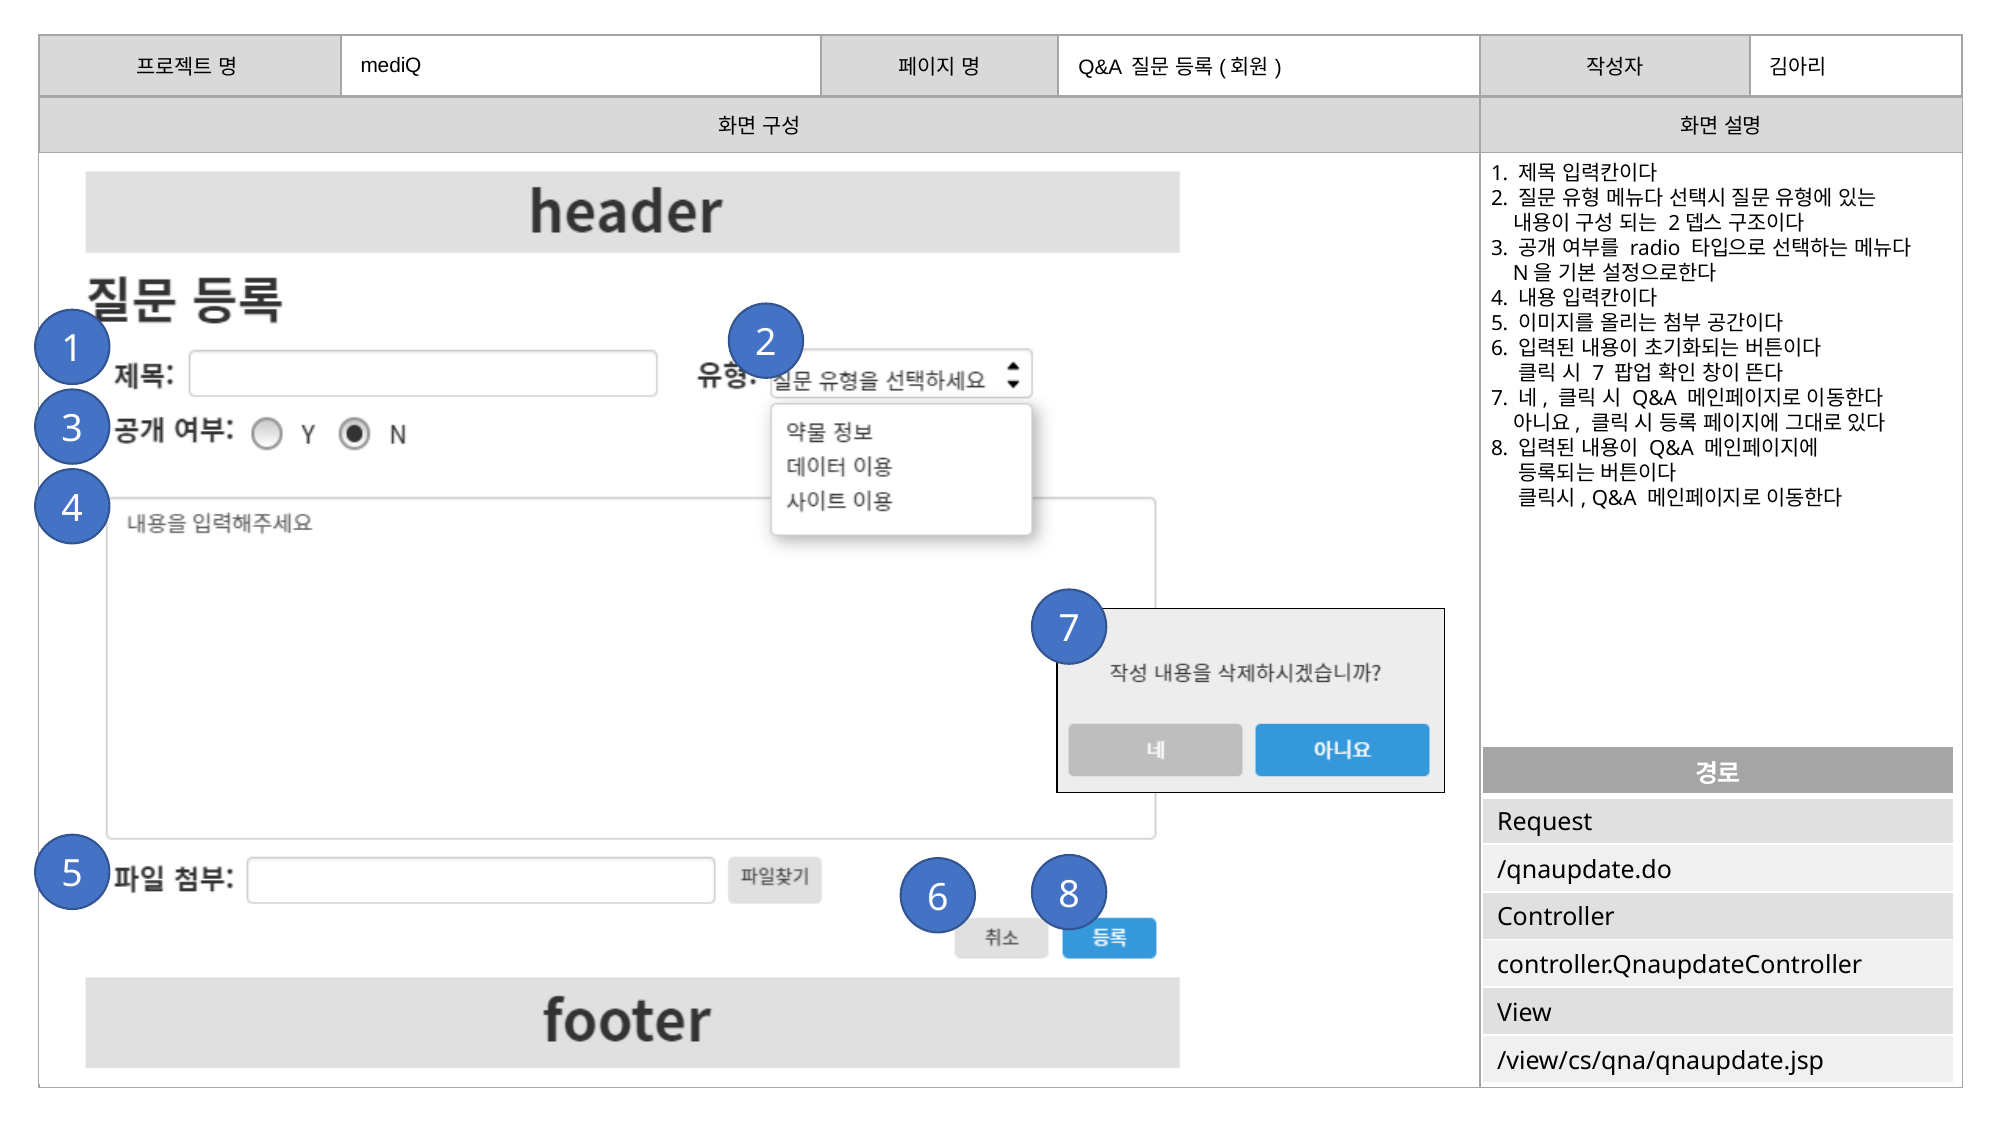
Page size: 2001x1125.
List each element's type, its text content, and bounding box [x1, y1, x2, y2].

table_cell controller.QnaupdateController [1483, 940, 1953, 986]
table_header mediQ [342, 36, 820, 95]
table_header 화면 설명 [1481, 98, 1962, 152]
table_cell [1481, 517, 1962, 1087]
table_cell /view/cs/qna/qnaupdate.jsp [1483, 1036, 1953, 1082]
table_header 작성자 [1481, 36, 1749, 95]
table_header 페이지 명 [822, 36, 1057, 95]
text_box 1. 제목 입력칸이다 2. 질문 유형 메뉴다 선택시 질문 유형에 있는 내용이 구성 되는 2뎁스 구조이다 3. 공개 여부를 radio 타입으로 선택하는 메뉴다 N을 기본 설정으로한다 4. 내용 입력칸이다 5. 이미지를 올리는 첨부 공간이다 6. 입력된 내용이 초기화되는 버튼이다 클릭 시 7 팝업 확인 창이 뜬다 7. 네, 클릭 시 Q&A 메인페이지로 이동한다 아니요, 클릭 시 등록 페이지에 그대로 있다 8. 입력된 내용이 Q&A 메인페이지에 등록되는 버튼이다 클릭시, Q&A 메인페이지로 이동한다 [1476, 152, 1966, 517]
table_header 프로젝트 명 [40, 36, 340, 95]
table_header 김아리 [1751, 36, 1961, 95]
text_box 3 [34, 409, 38, 444]
table_header 경로 [1483, 747, 1953, 793]
text_box 5 [34, 855, 38, 889]
picture [38, 153, 1444, 1084]
table_cell View [1483, 988, 1953, 1034]
table_header 화면 구성 [40, 98, 1479, 152]
table_cell Request [1483, 799, 1953, 843]
text_box 1 [34, 330, 38, 364]
table_cell [40, 153, 1479, 1087]
table_cell /qnaupdate.do [1483, 845, 1953, 891]
table_header Q&A 질문 등록(회원) [1059, 36, 1479, 95]
text_box 4 [34, 489, 38, 524]
table_cell Controller [1483, 893, 1953, 939]
